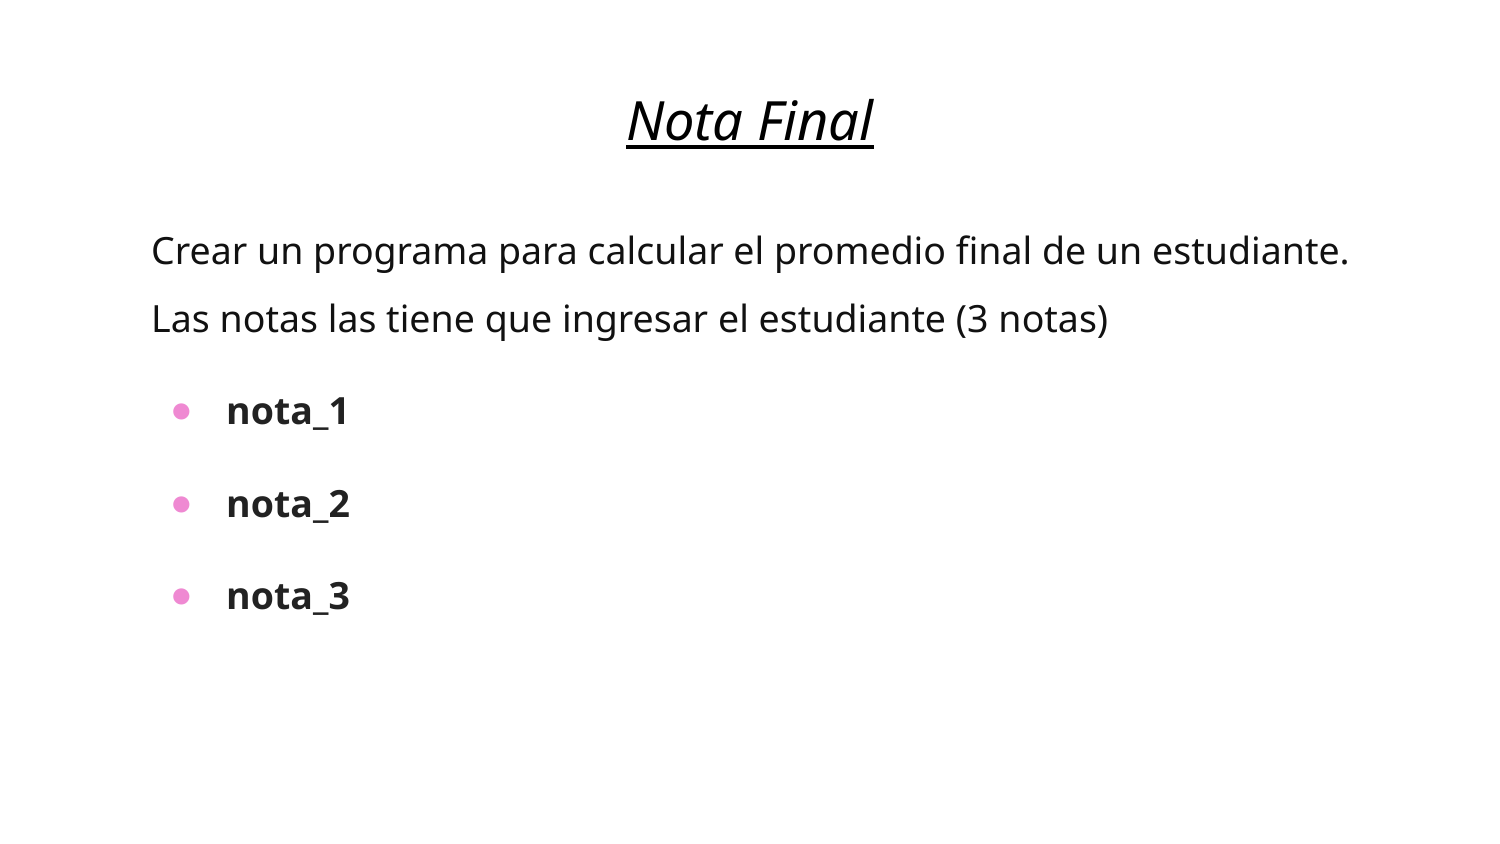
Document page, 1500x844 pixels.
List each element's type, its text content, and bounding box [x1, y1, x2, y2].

text_box Nota Final [358, 71, 1142, 189]
text_box Crear un programa para calcular el promedio final de un estudiante. Las notas las tiene que ingresar el estudiante (3 notas) nota_1 nota_2 nota_3 [136, 189, 1437, 743]
